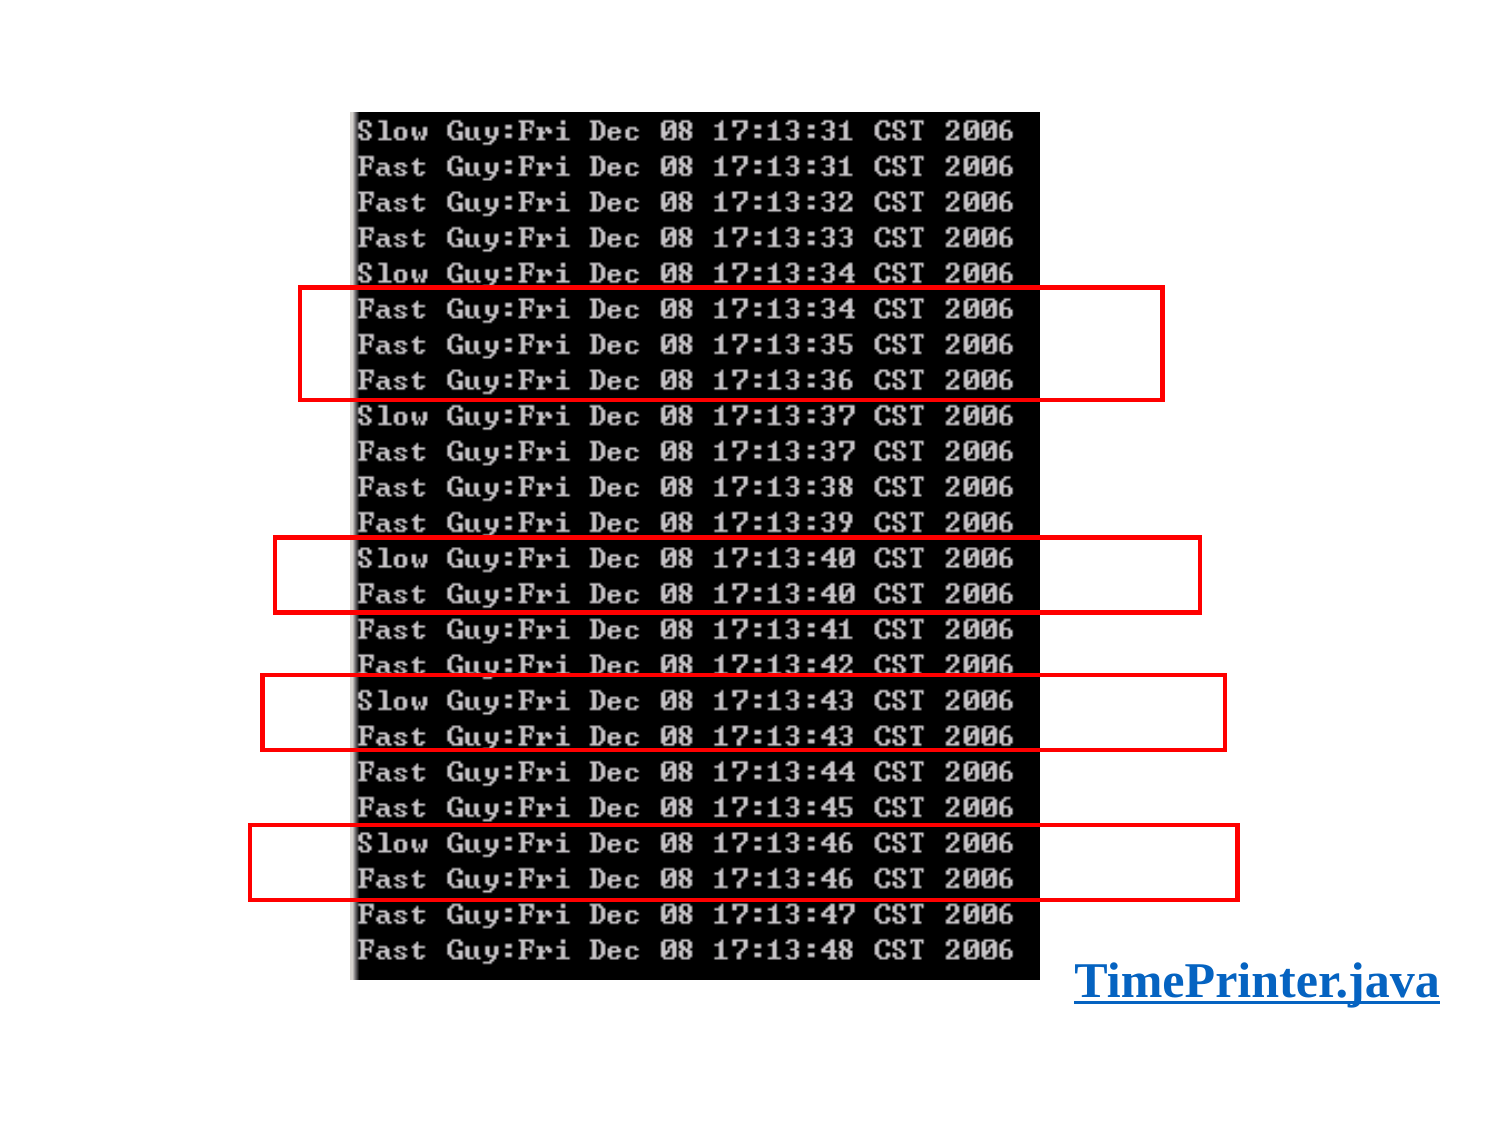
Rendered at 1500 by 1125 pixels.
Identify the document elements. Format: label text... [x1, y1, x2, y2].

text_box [249, 112, 1238, 980]
text_box TimePrinter.java [1059, 940, 1455, 1016]
